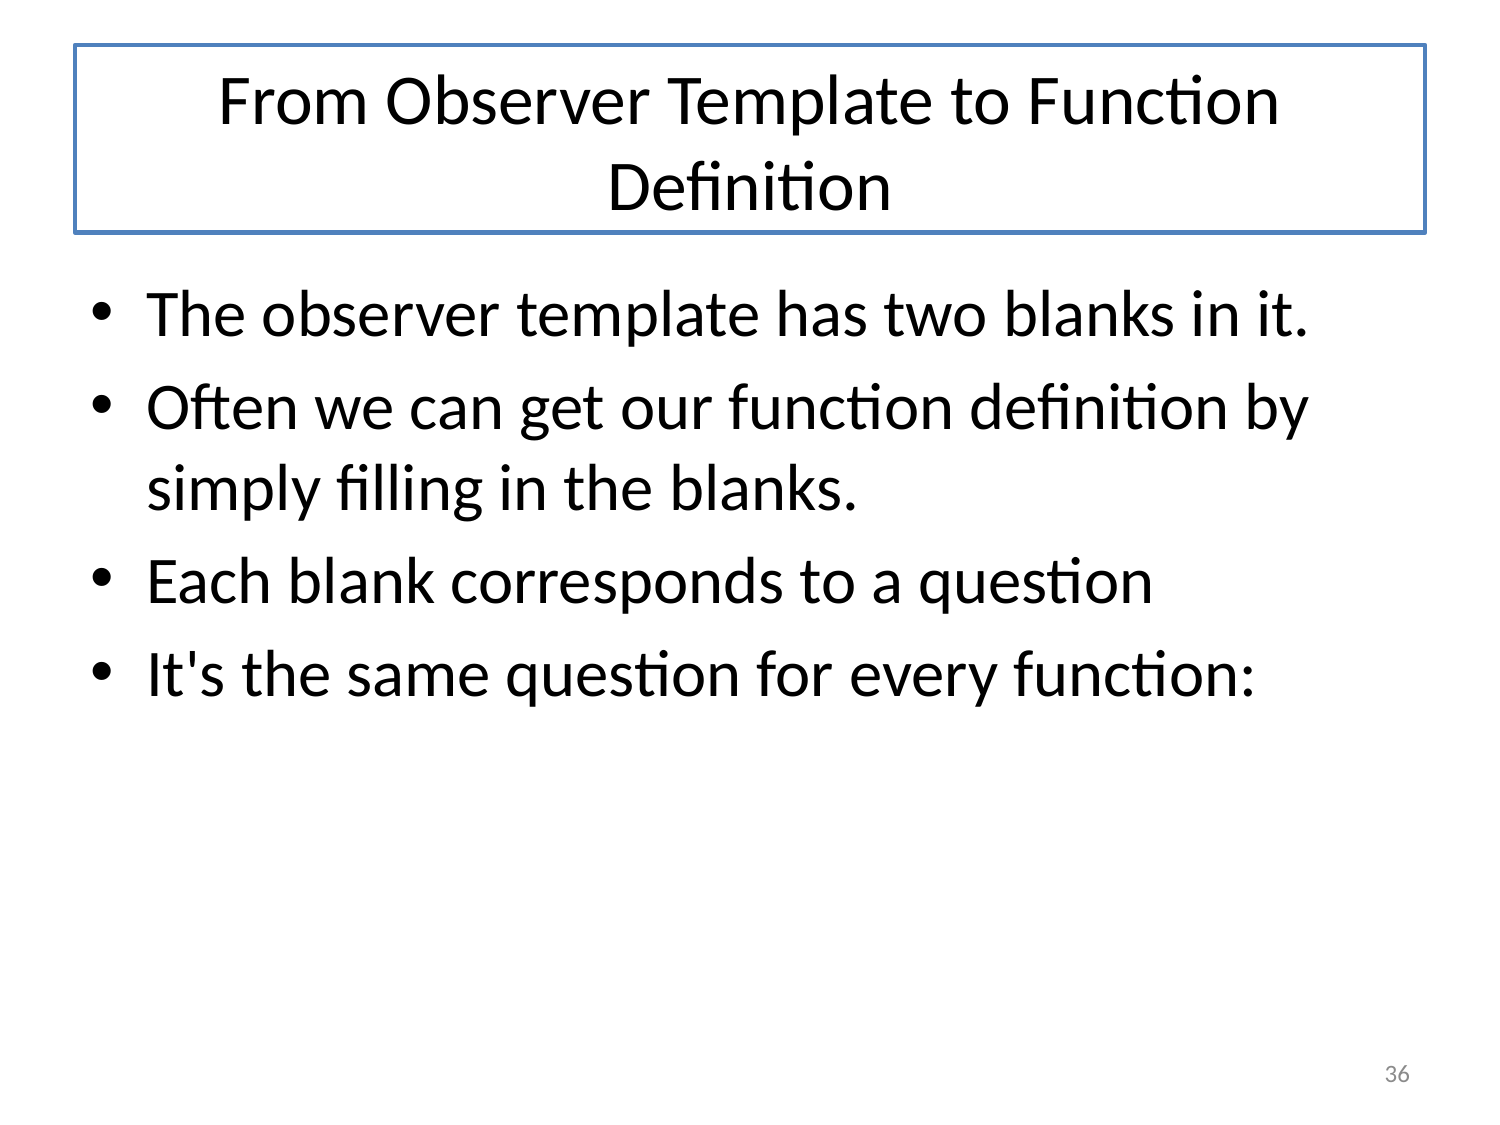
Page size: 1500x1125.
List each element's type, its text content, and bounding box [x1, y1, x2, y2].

list The observer template has two blanks in it. Often we can get our function definition by simply filling in the blanks. Each blank corresponds to a question It's the same question for every function: [75, 262, 1425, 1005]
slide_number 36 [1074, 1042, 1425, 1103]
title From Observer Template to Function Definition [73, 43, 1427, 235]
